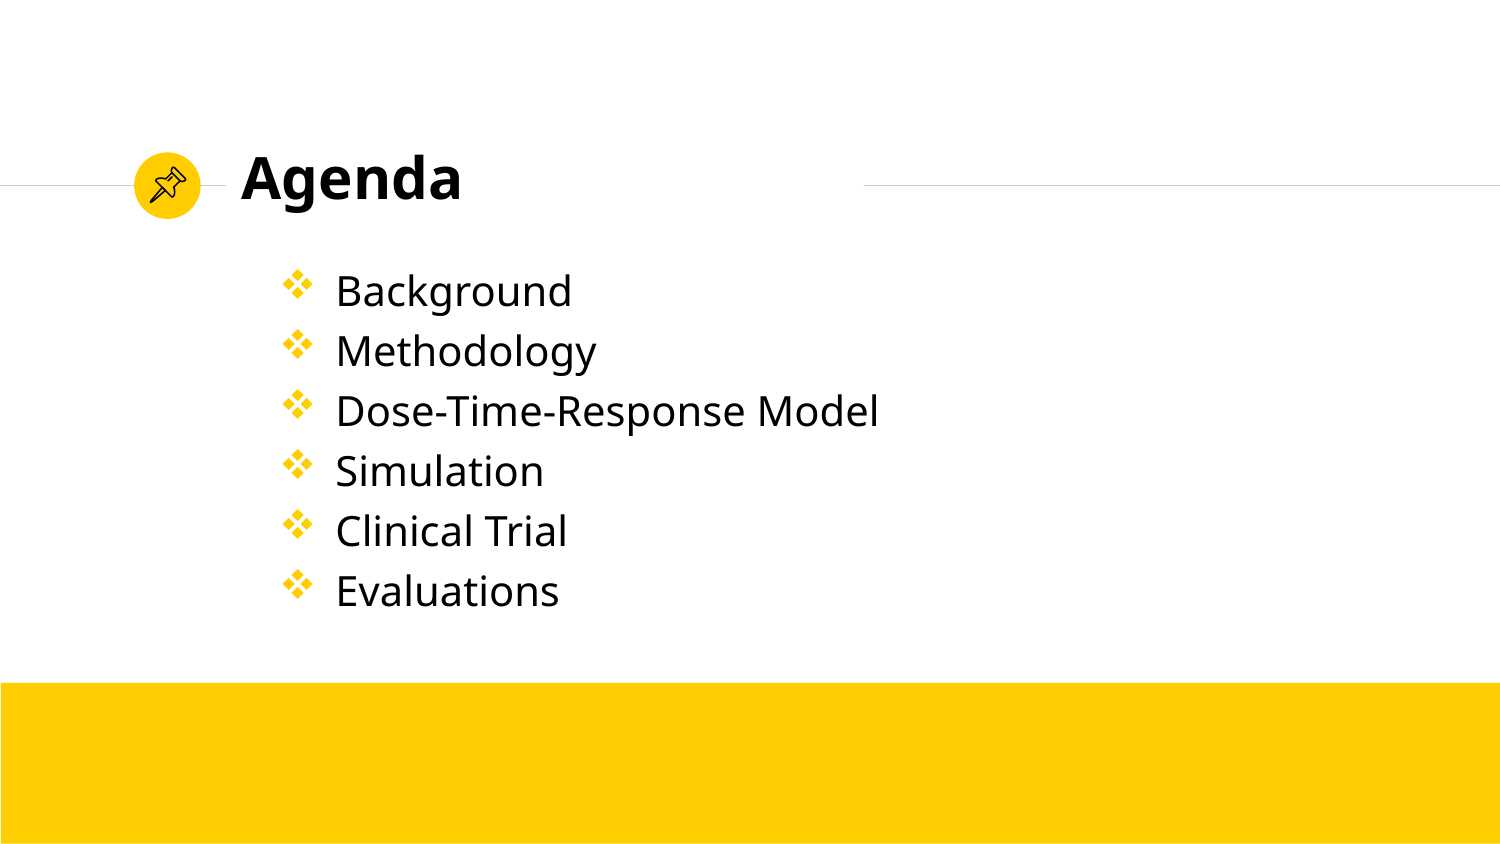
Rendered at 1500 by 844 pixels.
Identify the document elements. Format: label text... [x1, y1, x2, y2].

list Background Methodology Dose-Time-Response Model Simulation Clinical Trial Evaluations [226, 239, 1344, 750]
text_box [150, 166, 186, 203]
title Agenda [226, 140, 863, 213]
text_box [0, 682, 1500, 844]
